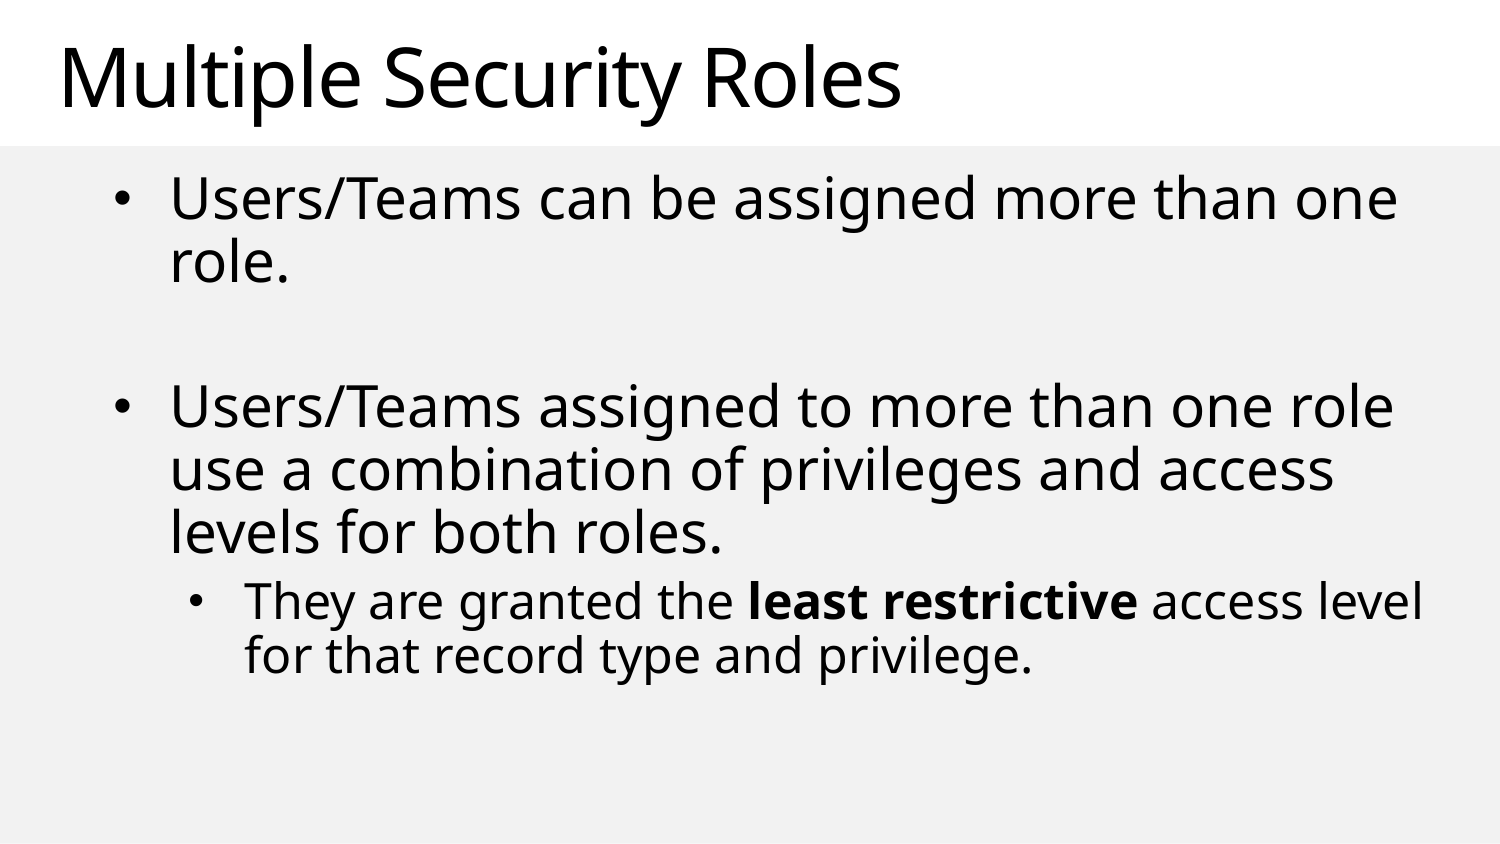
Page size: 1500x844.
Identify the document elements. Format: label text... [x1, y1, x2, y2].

list Users/Teams can be assigned more than one role. Users/Teams assigned to more than one role use a combination of privileges and access levels for both roles. They are granted the least restrictive access level for that record type and privilege. [33, 169, 1467, 610]
title Multiple Security Roles [33, 35, 1468, 126]
